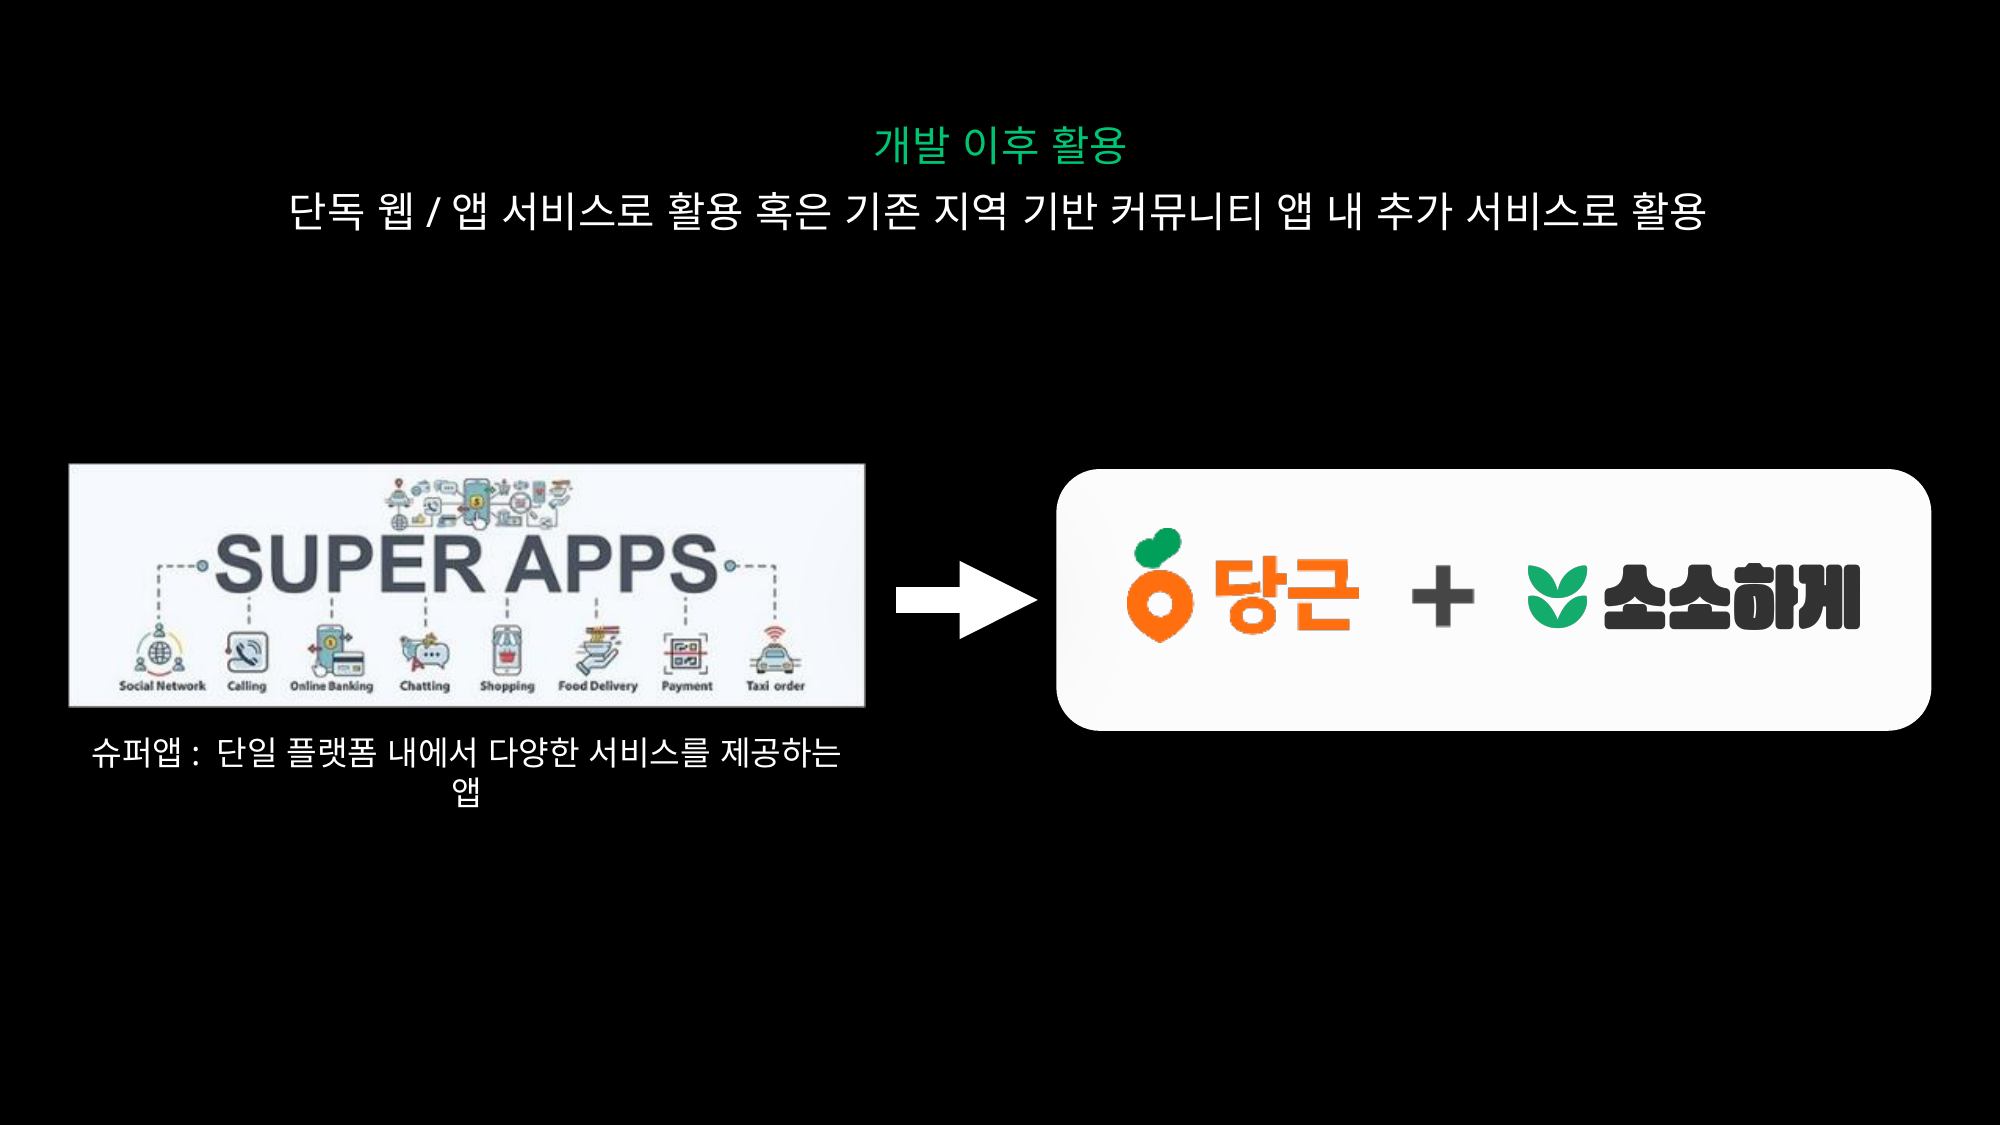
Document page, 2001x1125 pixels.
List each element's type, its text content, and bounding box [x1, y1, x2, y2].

text_box 단독 웹/앱 서비스로 활용 혹은 기존 지역 기반 커뮤니티 앱 내 추가 서비스로 활용 [0, 178, 1998, 243]
text_box 개발 이후 활용 [2, 112, 2000, 178]
text_box [1055, 467, 1933, 732]
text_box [1127, 528, 1860, 643]
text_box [68, 463, 866, 782]
